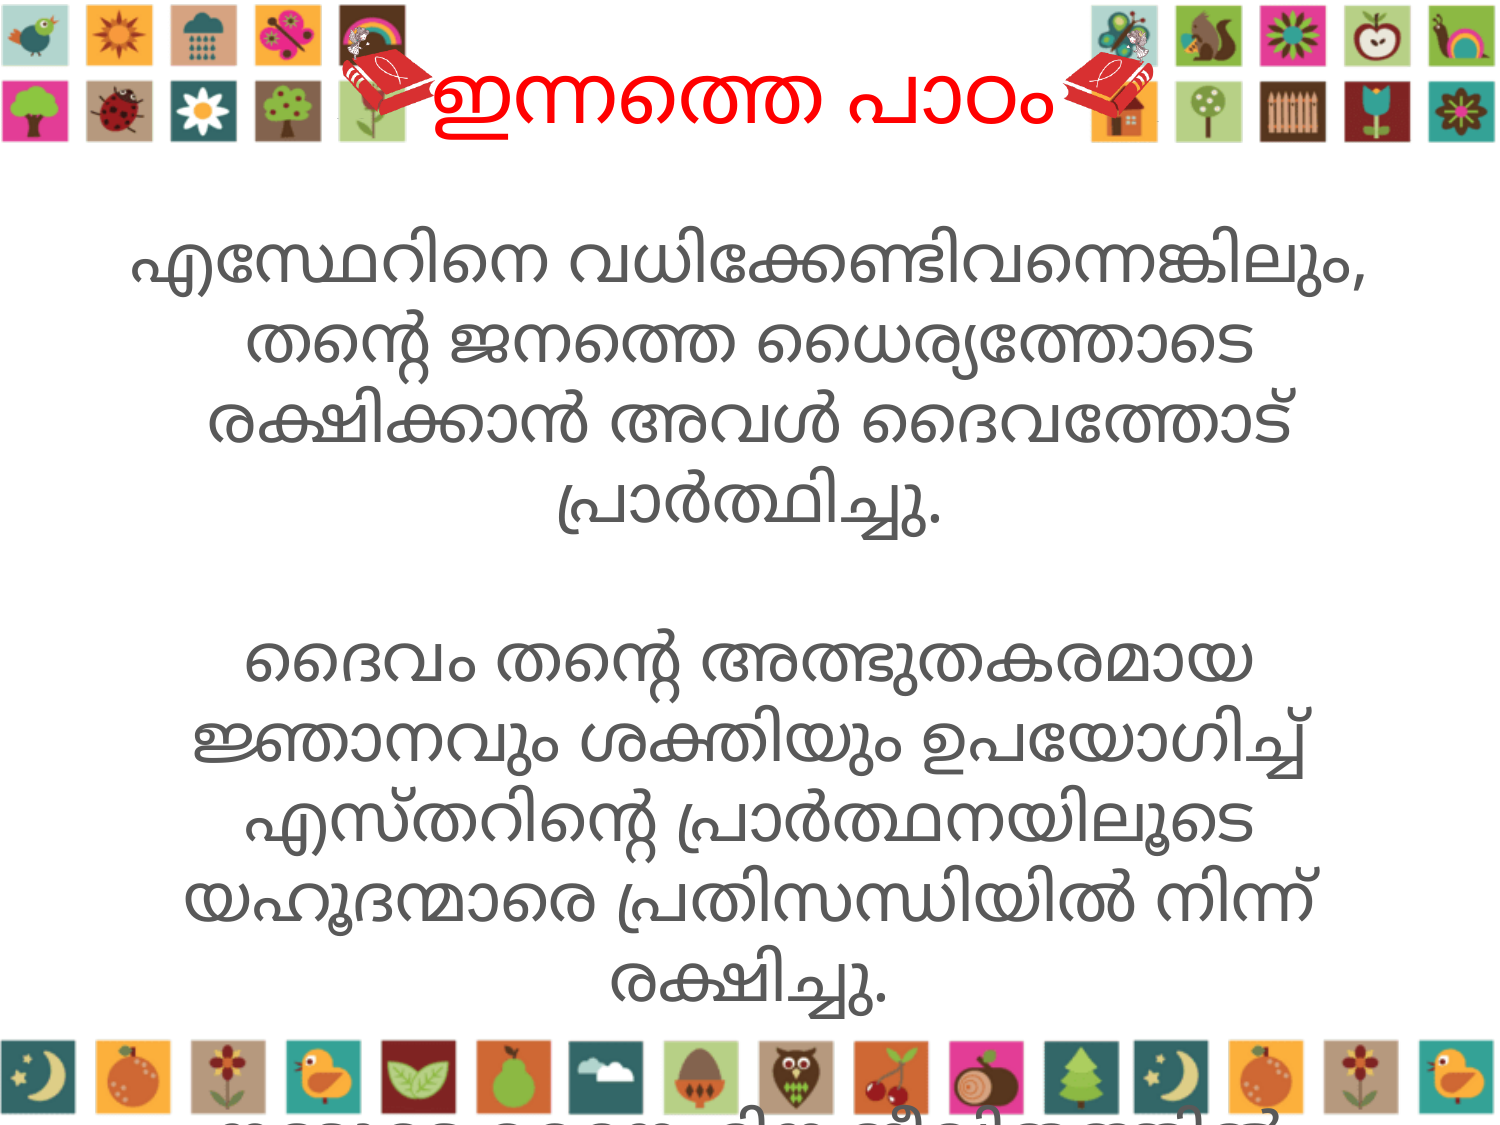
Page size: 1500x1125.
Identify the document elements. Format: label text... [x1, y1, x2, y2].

picture [0, 3, 467, 150]
picture [1031, 3, 1500, 150]
text_box എസ്ഥേറിനെ വധിക്കേണ്ടിവന്നെങ്കിലും, തന്റെ ജനത്തെ ധൈര്യത്തോടെ രക്ഷിക്കാൻ അവൾ ദൈവത്തോട് പ്രാർത്ഥിച്ചു. ദൈവം തന്റെ അത്ഭുതകരമായ ജ്ഞാനവും ശക്തിയും ഉപയോഗിച്ച് എസ്തറിന്റെ പ്രാർത്ഥനയിലൂടെ യഹൂദന്മാരെ പ്രതിസന്ധിയിൽ നിന്ന് രക്ഷിച്ചു. നമ്മുടെ ദൈനംദിന ജീവിതത്തിൽ ദൈവത്തിന്റെ അത്ഭുതകരമായ സഹായവും രക്ഷയും വിശ്വസിക്കുകയും പ്രതീക്ഷിക്കുകയും ചെയ്യാം. [76, 208, 1424, 1027]
text_box ഇന്നത്തെ പാഠം [424, 32, 1077, 148]
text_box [0, 1028, 1500, 1118]
